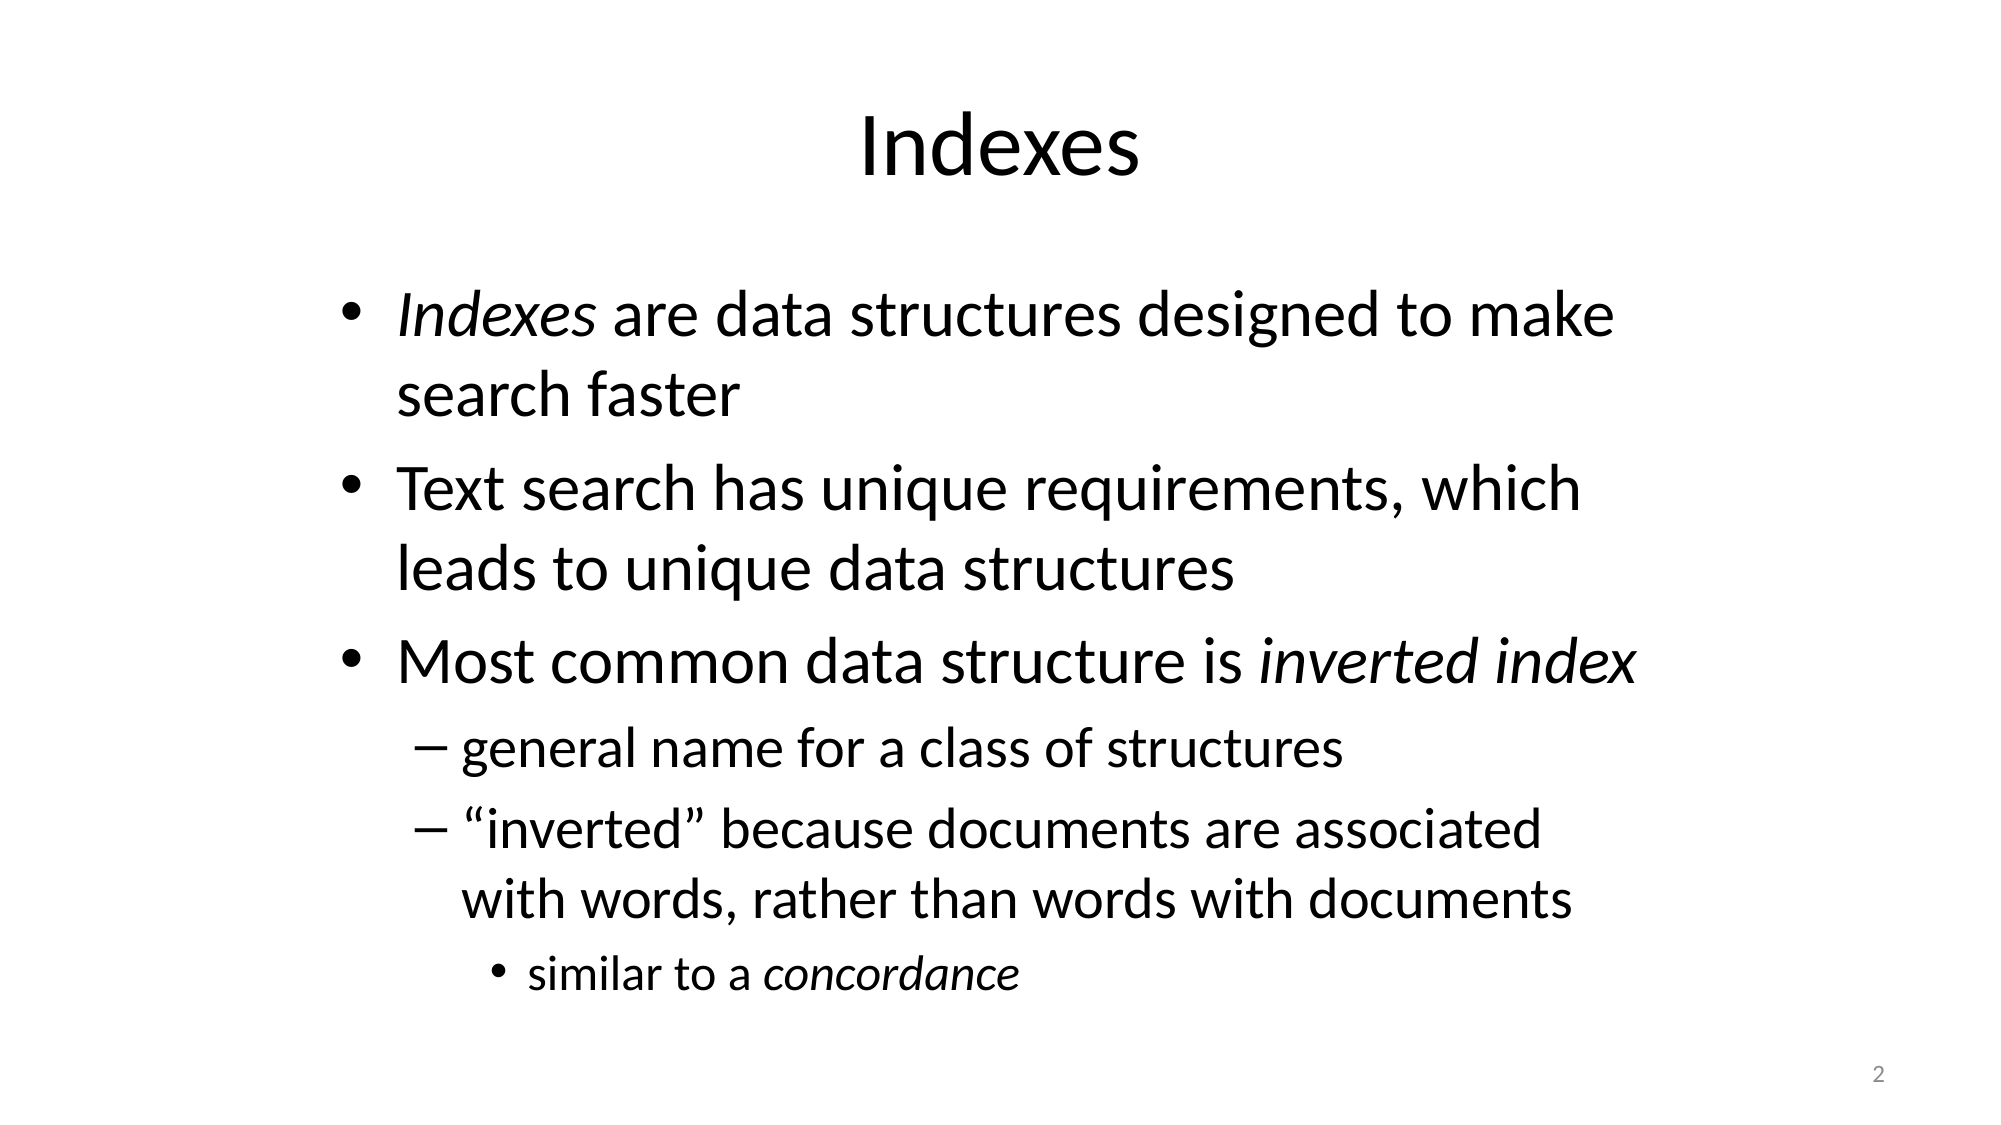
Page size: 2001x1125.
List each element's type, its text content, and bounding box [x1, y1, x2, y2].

list Indexes are data structures designed to make search faster Text search has unique requirements, which leads to unique data structures Most common data structure is inverted index general name for a class of structures “inverted” because documents are associated with words, rather than words with documents similar to a concordance [324, 262, 1675, 1038]
slide_number 2 [1433, 1042, 1900, 1103]
title Indexes [99, 45, 1900, 233]
